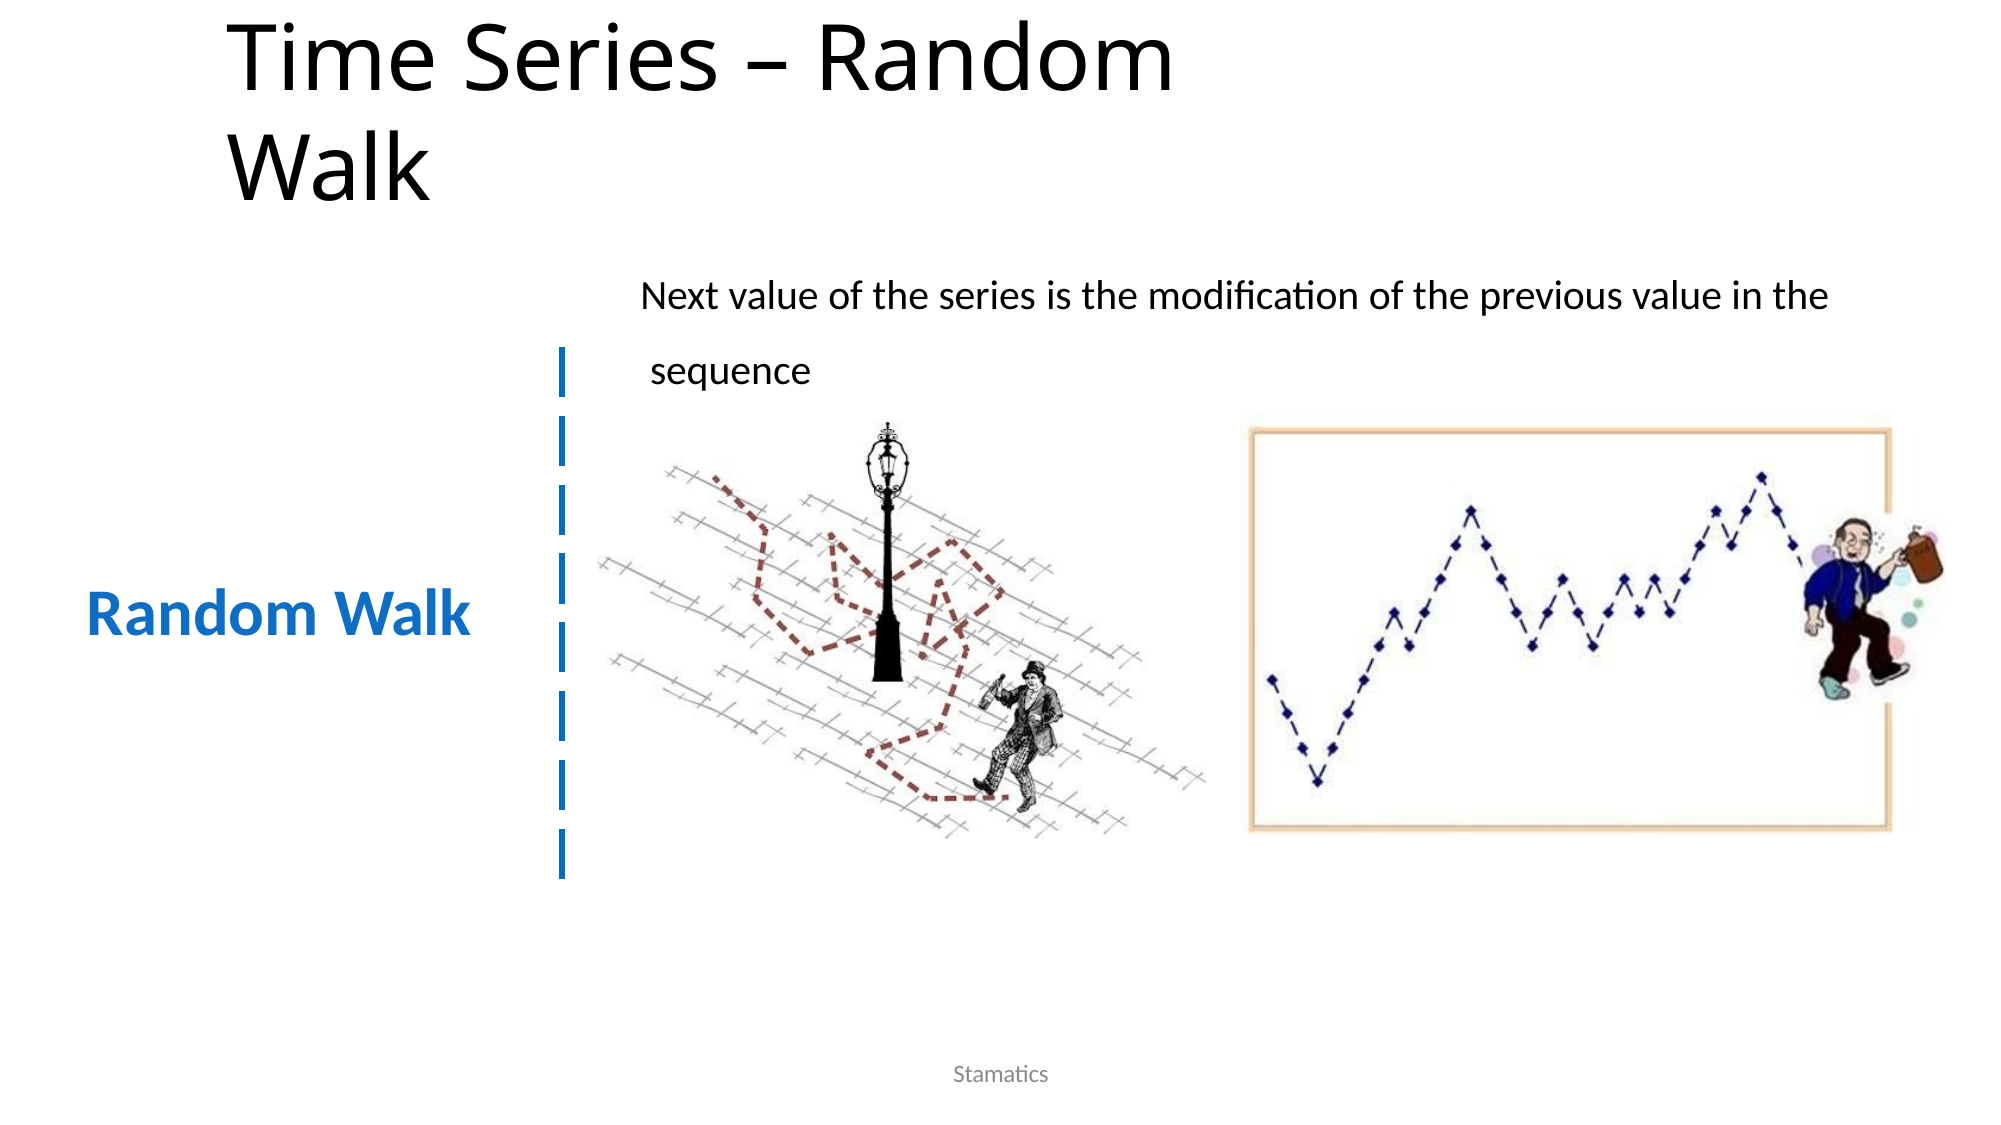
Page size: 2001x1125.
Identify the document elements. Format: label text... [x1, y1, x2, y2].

footer Stamatics [662, 746, 1338, 1125]
text_box Next value of the series is the modification of the previous value in the sequence [638, 240, 1836, 393]
text_box Random Walk [84, 566, 476, 649]
title Time Series – Random Walk [224, 0, 1249, 219]
picture [1240, 414, 1946, 836]
picture [597, 422, 1206, 839]
